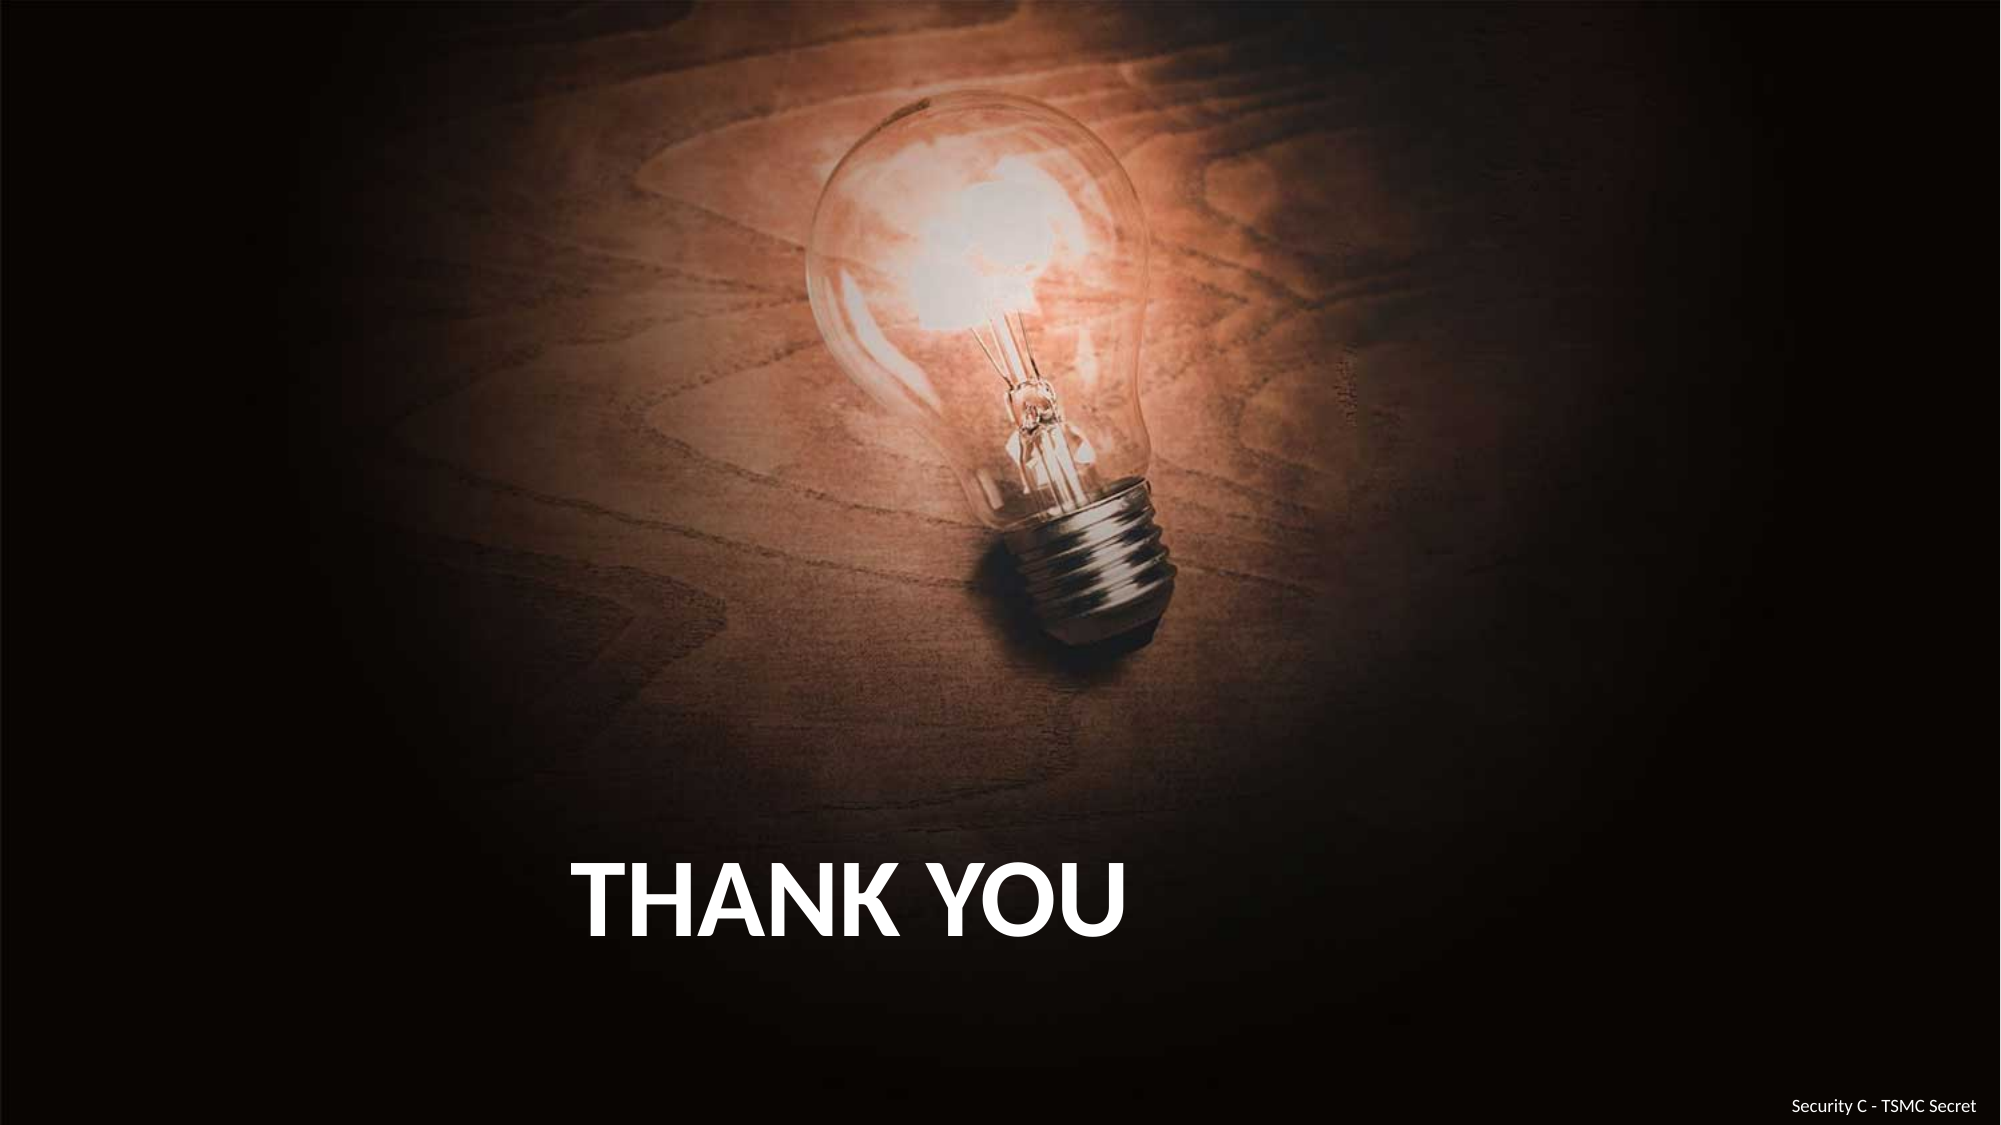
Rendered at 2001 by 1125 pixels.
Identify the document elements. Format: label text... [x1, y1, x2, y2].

picture [0, 0, 2001, 1125]
text_box THANK YOU [555, 817, 1445, 967]
